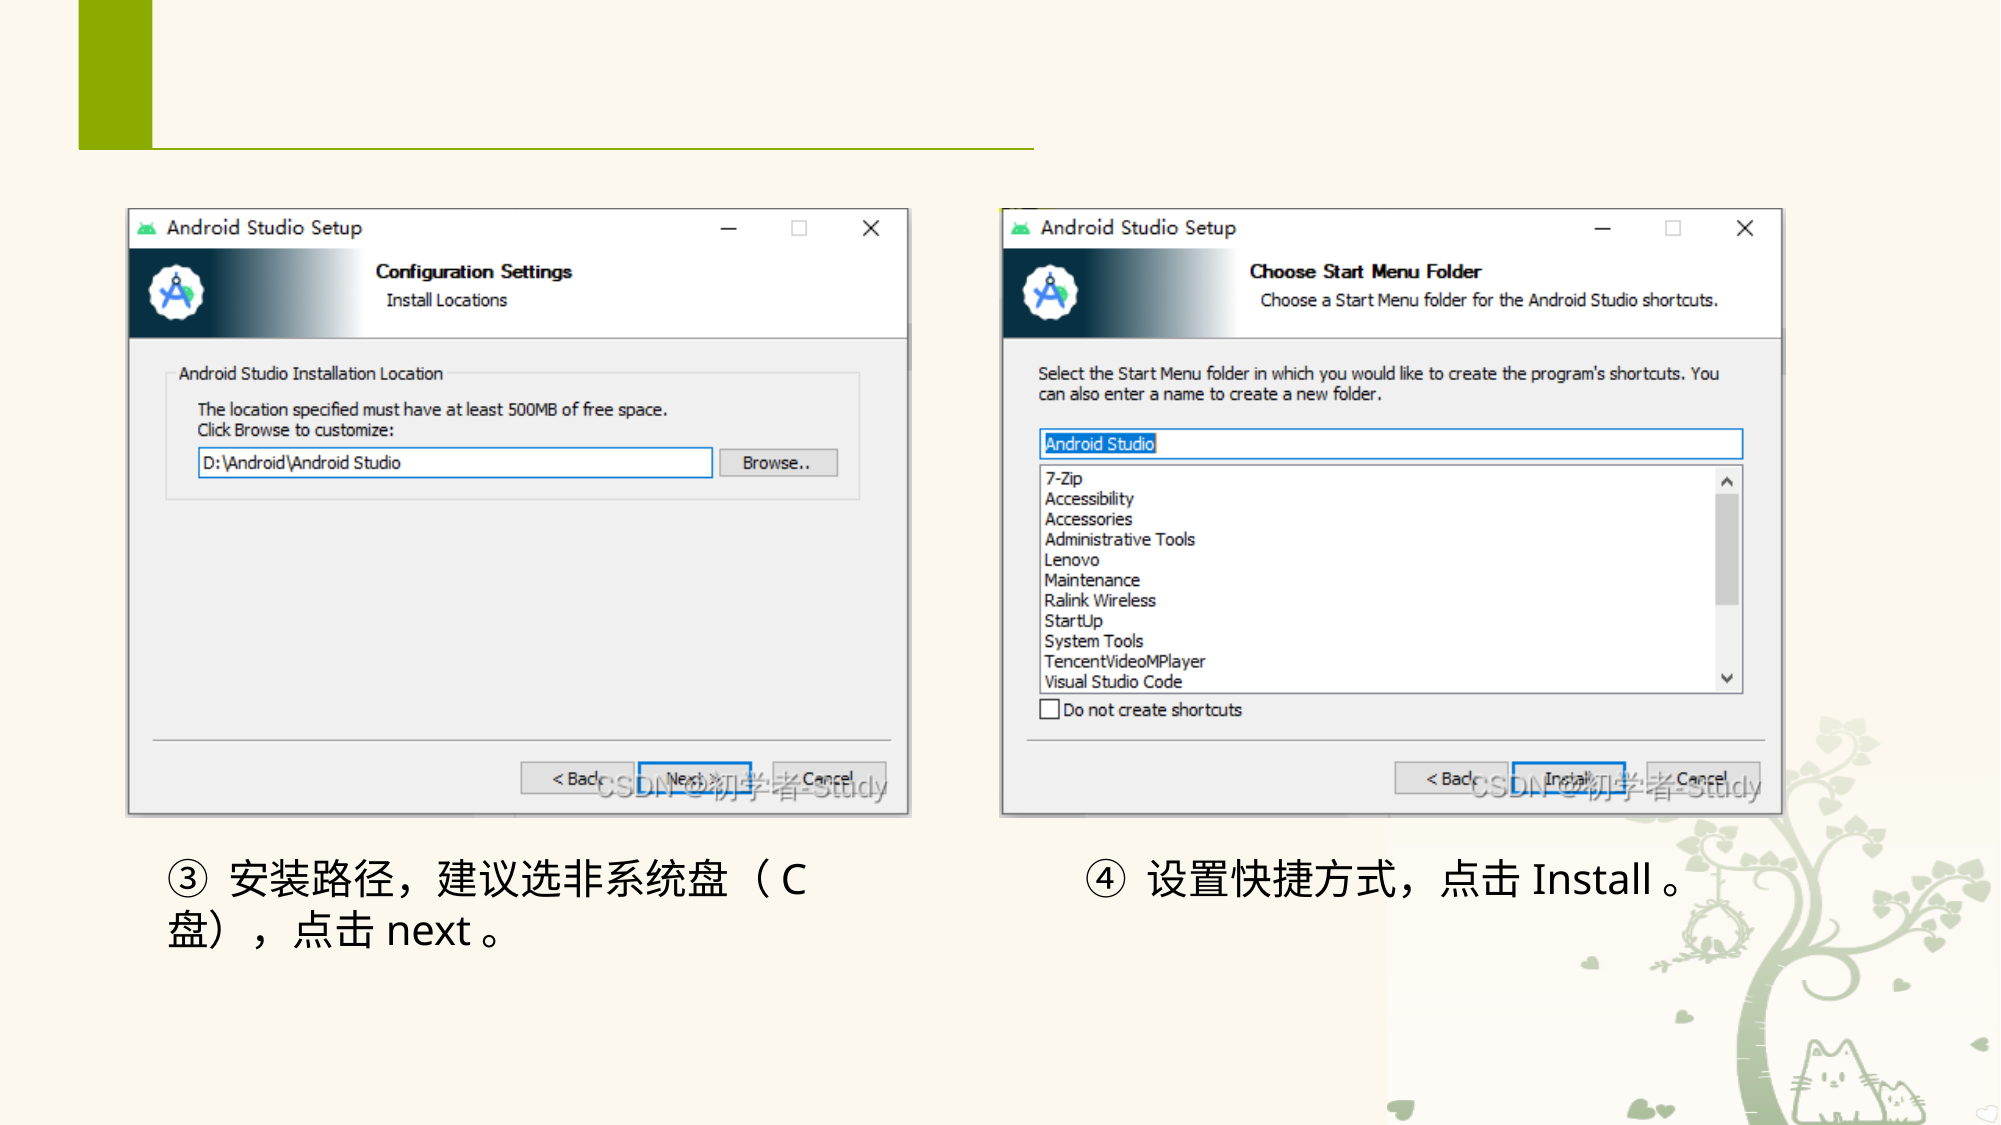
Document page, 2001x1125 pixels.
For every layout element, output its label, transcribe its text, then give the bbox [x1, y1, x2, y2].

text_box ③ 安装路径，建议选非系统盘（C盘），点击next。 [152, 845, 838, 961]
text_box ④ 设置快捷方式，点击Install。 [1071, 845, 1720, 911]
picture [999, 207, 1787, 818]
picture [125, 207, 913, 818]
